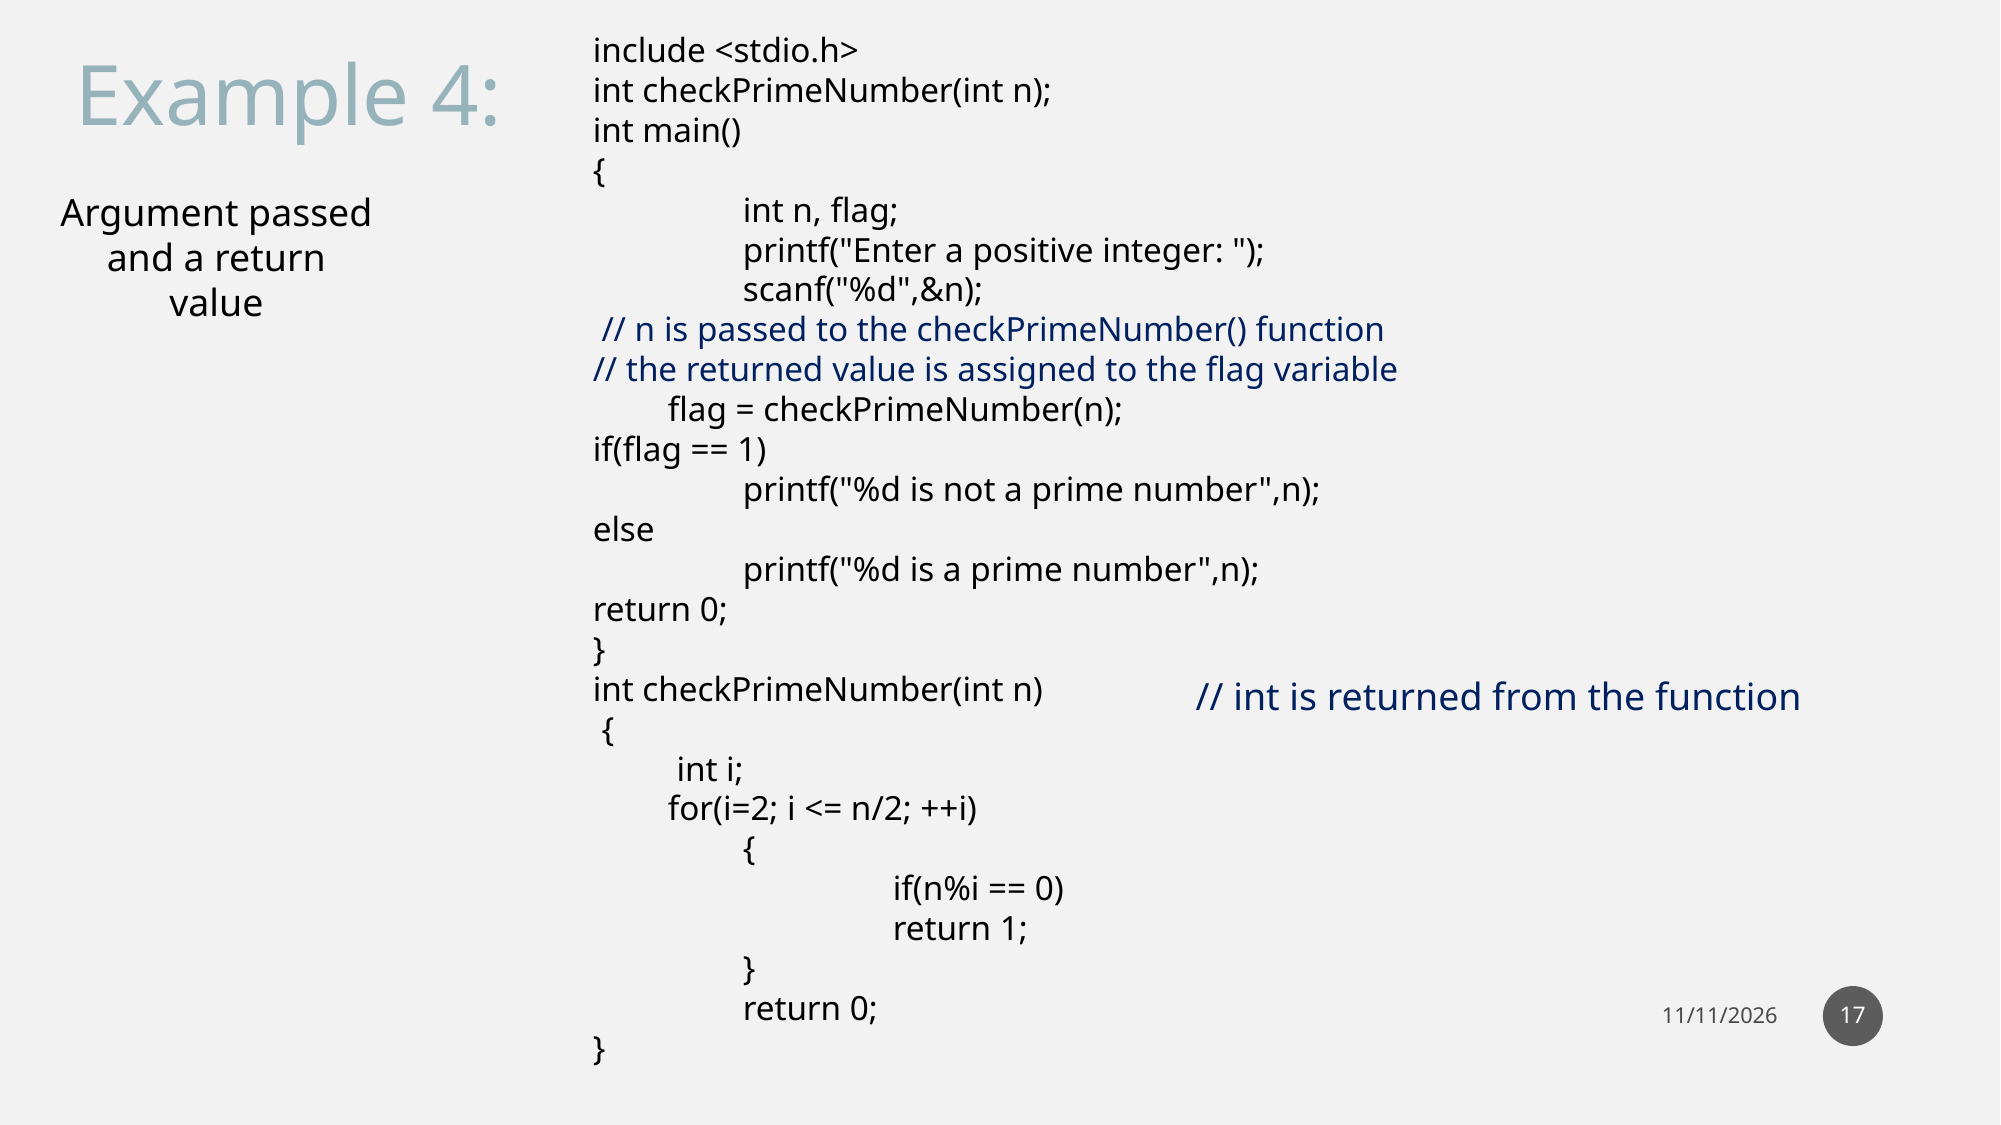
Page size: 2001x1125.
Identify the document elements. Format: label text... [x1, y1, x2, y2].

slide_number 17 [1822, 986, 1883, 1047]
text_box Example 4: [60, 34, 517, 150]
text_box // int is returned from the function [1180, 665, 1818, 725]
text_box Argument passed and a return value [43, 181, 390, 332]
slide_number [1699, 989, 1793, 1043]
text_box include <stdio.h> int checkPrimeNumber(int n); int main() { int n, flag; printf("Enter a positive integer: "); scanf("%d",&n); // n is passed to the checkPrimeNumber() function // the returned value is assigned to the flag variable flag = checkPrimeNumber(n); if(flag == 1) printf("%d is not a prime number",n); else printf("%d is a prime number",n); return 0; } int checkPrimeNumber(int n) { int i; for(i=2; i <= n/2; ++i) { if(n%i == 0) return 1; } return 0; } [578, 21, 1699, 1075]
